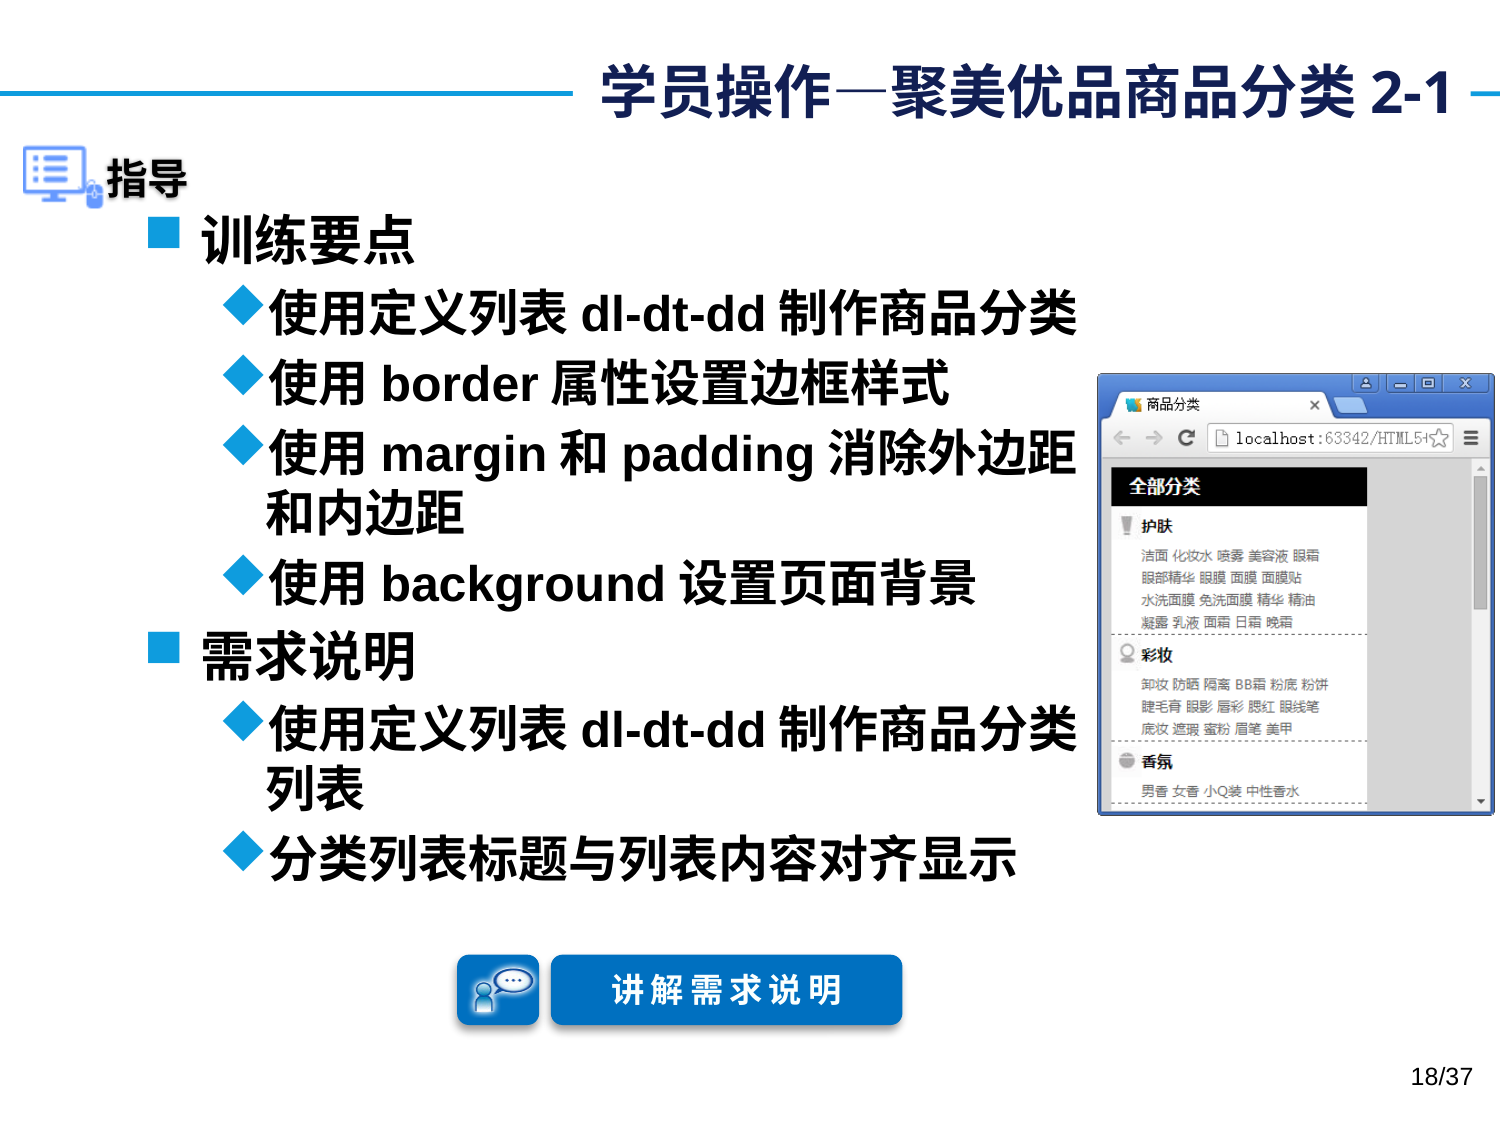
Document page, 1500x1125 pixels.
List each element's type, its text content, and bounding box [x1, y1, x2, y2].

list 训练要点 使用定义列表dl-dt-dd制作商品分类 使用border属性设置边框样式 使用margin和padding消除外边距和内边距 使用background设置页面背景 需求说明 使用定义列表dl-dt-dd制作商品分类列表 分类列表标题与列表内容对齐显示 [128, 199, 1102, 1043]
title 学员操作—聚美优品商品分类2-1 [572, 46, 1471, 133]
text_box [23, 140, 206, 223]
slide_number 18/37 [1138, 1053, 1489, 1114]
picture [1097, 373, 1495, 816]
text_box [456, 954, 903, 1026]
